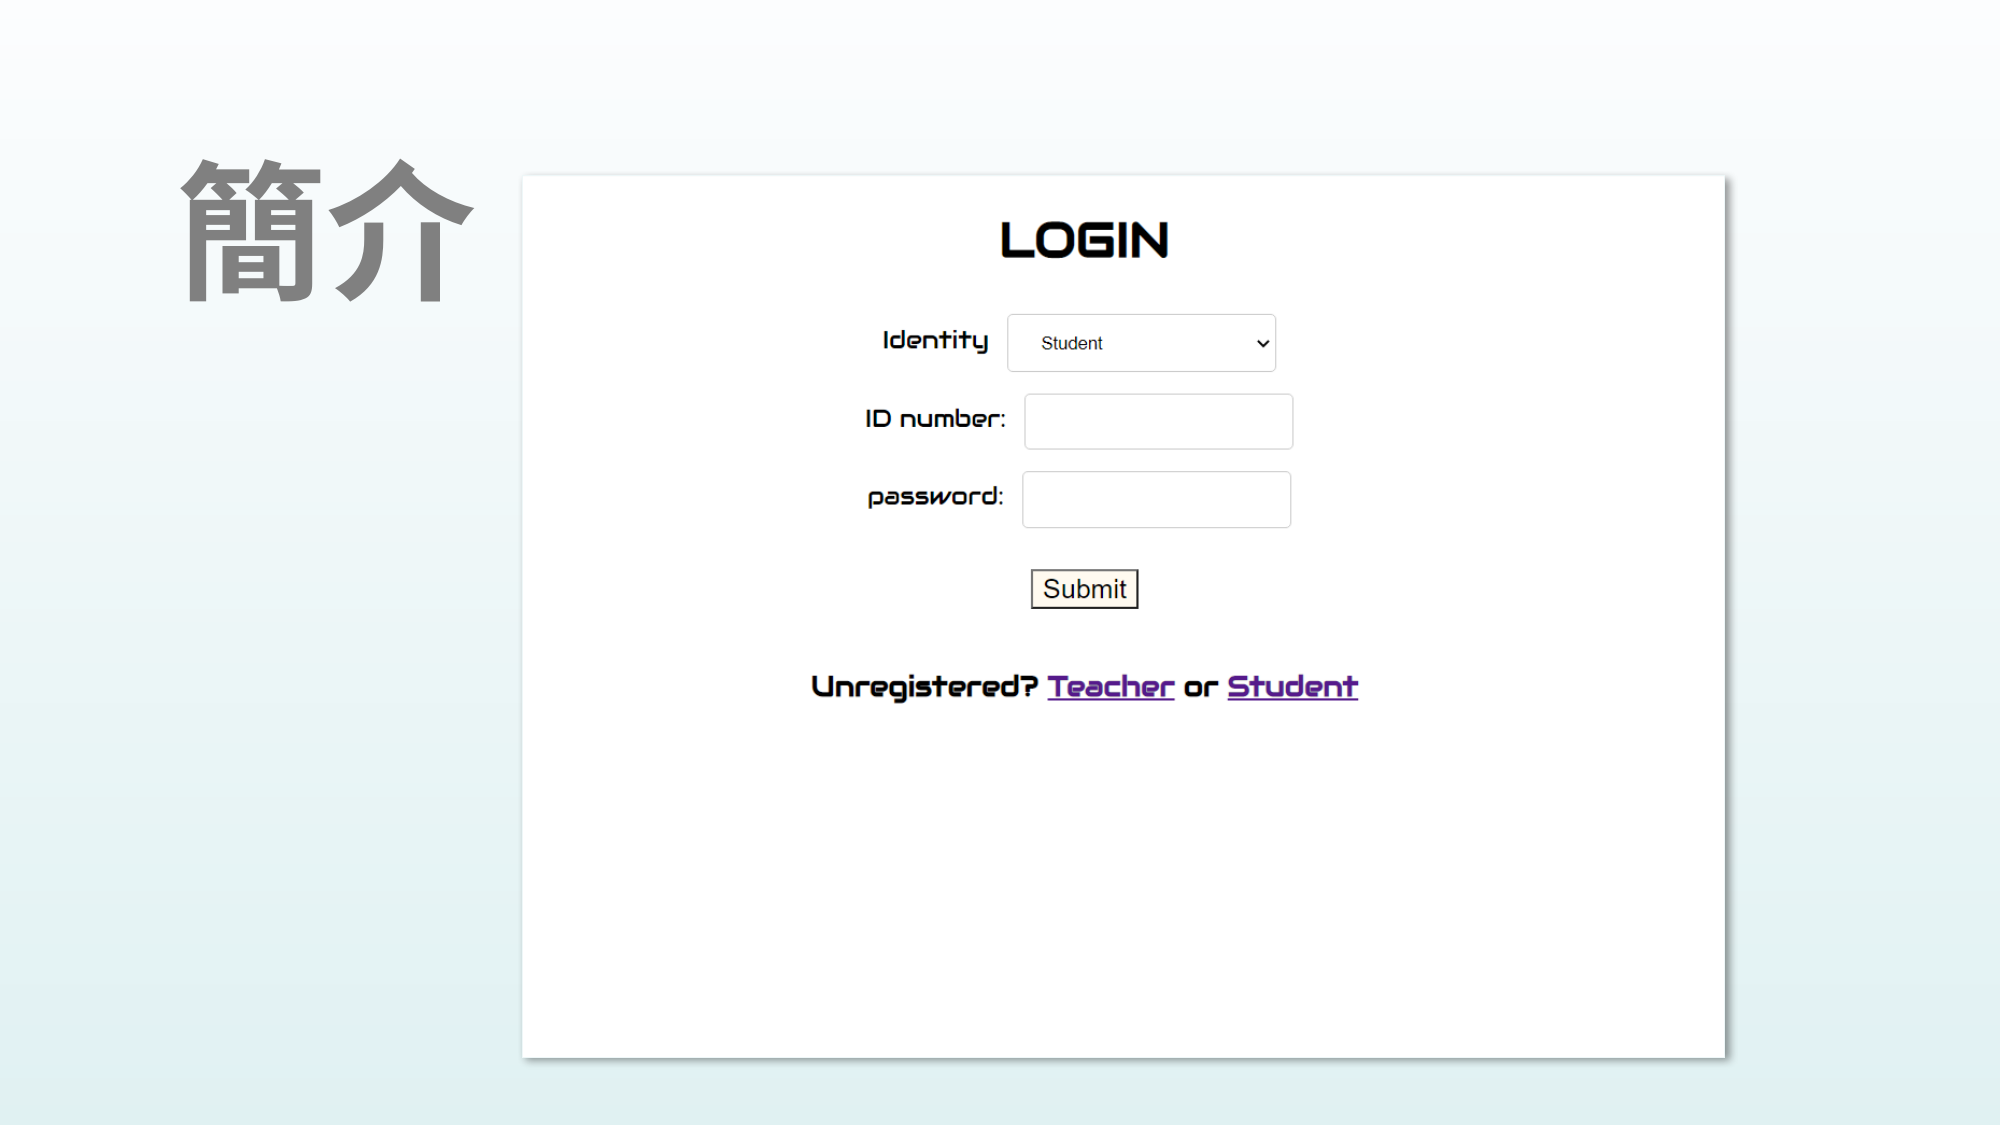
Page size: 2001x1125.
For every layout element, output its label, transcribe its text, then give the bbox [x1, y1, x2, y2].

picture [522, 175, 1725, 1058]
text_box 簡介 [161, 131, 492, 327]
